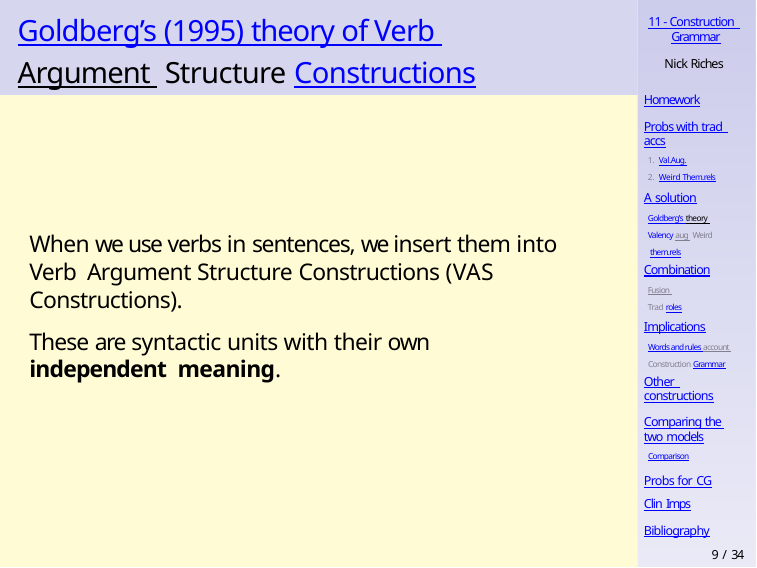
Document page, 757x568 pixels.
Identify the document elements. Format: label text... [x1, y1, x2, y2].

text_box Implications Words and rules account Construction Grammar [641, 307, 742, 371]
text_box [0, 0, 638, 95]
text_box A solution Goldberg’s theory Valency aug Weird them.rels [641, 179, 715, 251]
picture [637, 0, 756, 567]
text_box Combination Fusion Trad roles [641, 251, 717, 307]
text_box Nick Riches [662, 53, 732, 71]
text_box Other constructions Comparing the two models Comparison Probs for CG [641, 373, 752, 490]
text_box 11 - Construction Grammar [646, 13, 748, 46]
text_box Homework Probs with trad accs Val.Aug. Weird Them.rels [641, 90, 733, 184]
text_box When we use verbs in sentences, we insert them into Verb Argument Structure Constructions (VAS Constructions). These are syntactic units with their own independent meaning. [27, 228, 586, 383]
title Goldberg’s (1995) theory of Verb Argument Structure Constructions [15, 9, 555, 106]
text_box Bibliography 9 / 34 [641, 525, 745, 563]
text_box Clin Imps [641, 499, 699, 514]
